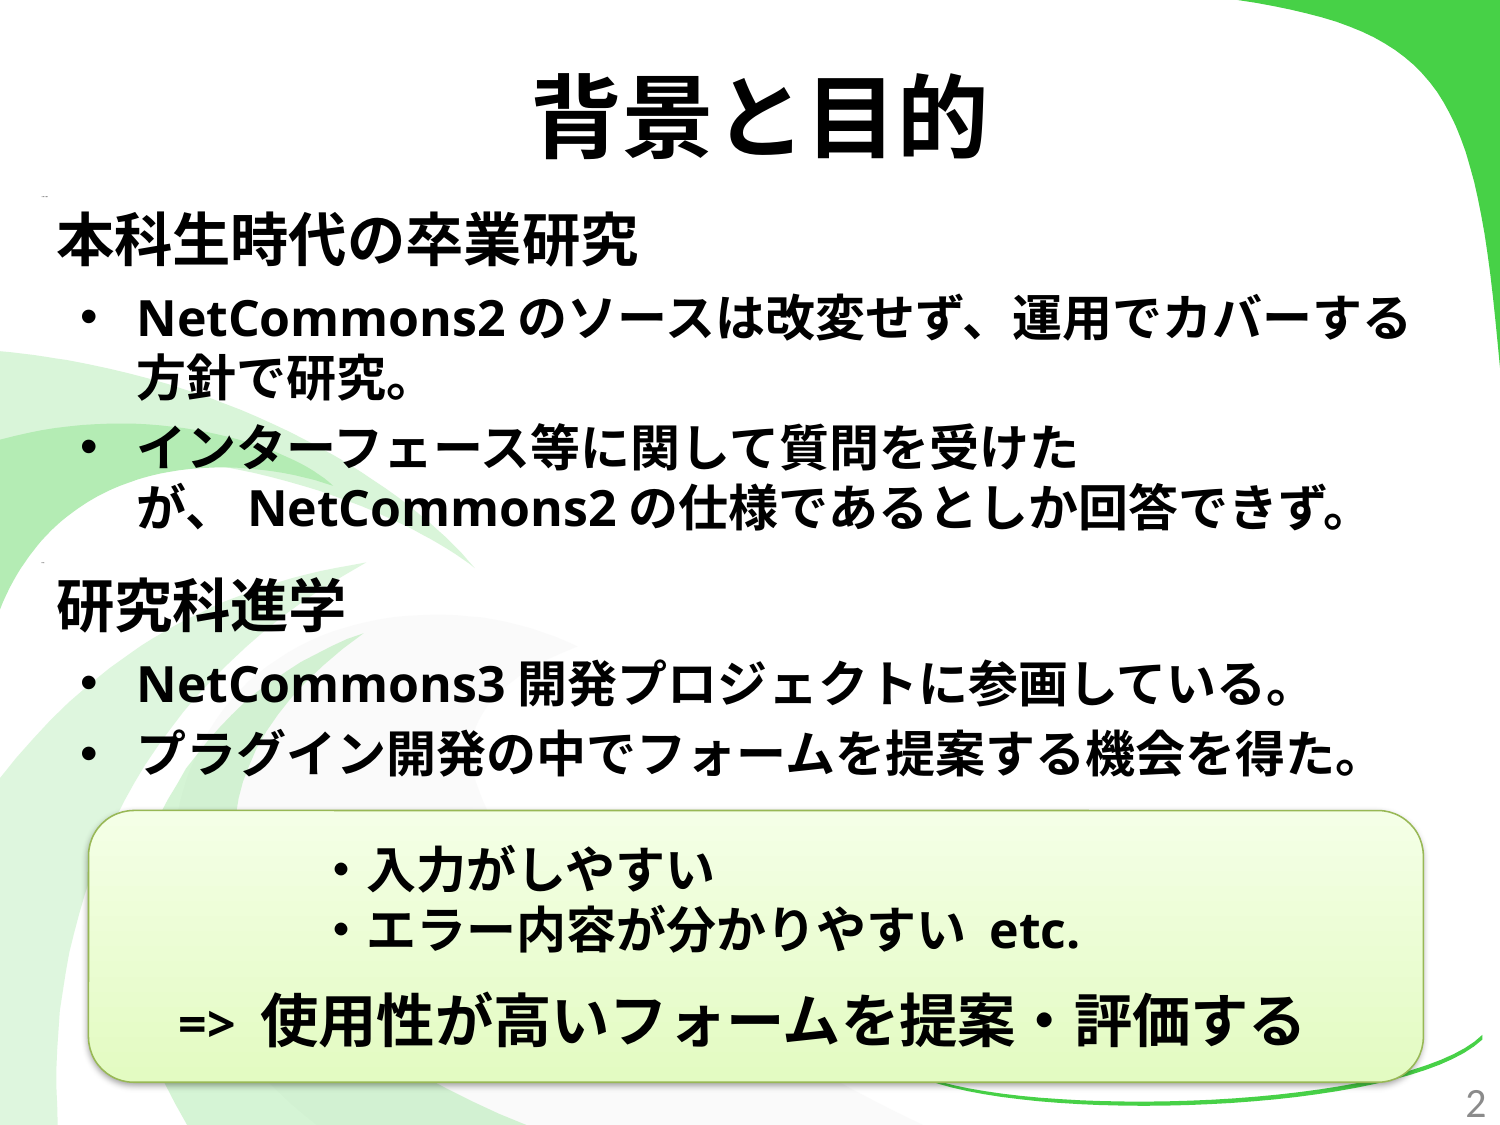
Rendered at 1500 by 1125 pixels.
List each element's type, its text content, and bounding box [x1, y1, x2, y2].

text_box 研究科進学 [41, 562, 609, 646]
text_box 背景と目的 [85, 20, 1435, 209]
list NetCommons3開発プロジェクトに参画している。 プラグイン開発の中でフォームを提案する機会を得た。 [64, 645, 1500, 835]
text_box NetCommons2のソースは改変せず、運用でカバーする方針で研究。 インターフェース等に関して質問を受けたが、NetCommons2の仕様であるとしか回答できず。 [64, 278, 1471, 598]
text_box 本科生時代の卒業研究 [41, 195, 727, 280]
text_box ・入力がしやすい ・エラー内容が分かりやすい etc. => 使用性が高いフォームを提案・評価する [87, 809, 1425, 1084]
slide_number 2 [1151, 1070, 1500, 1125]
